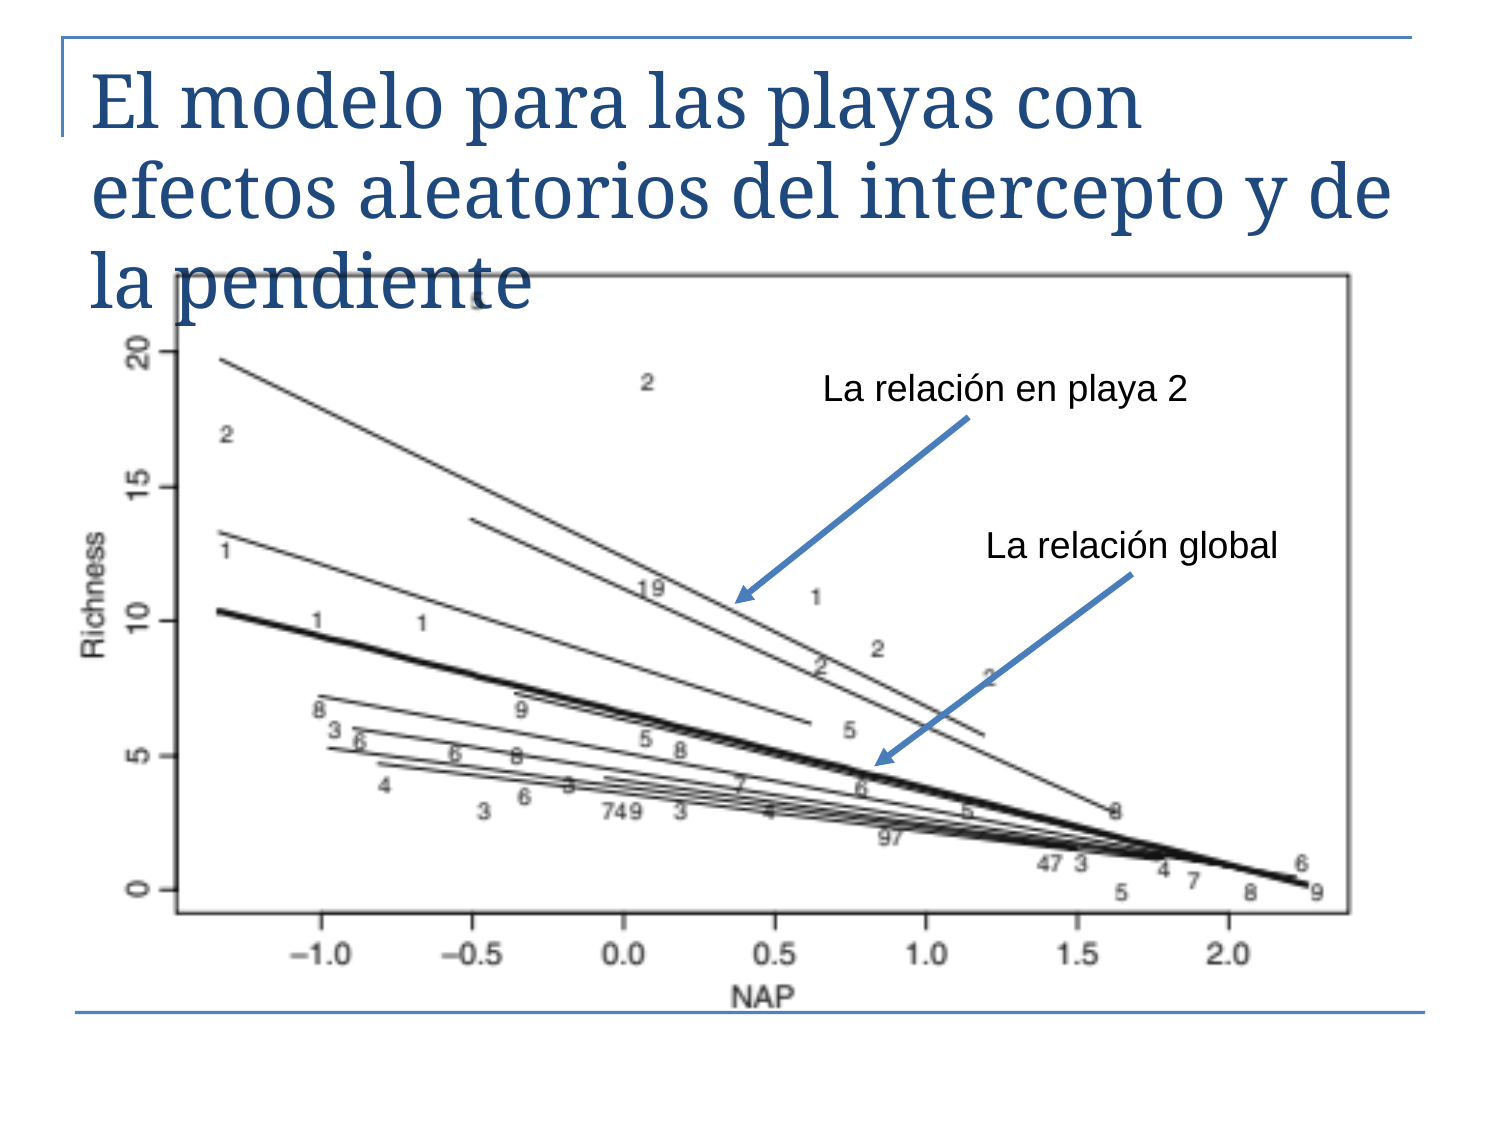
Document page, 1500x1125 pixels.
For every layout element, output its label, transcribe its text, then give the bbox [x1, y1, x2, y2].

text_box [873, 573, 1133, 767]
title El modelo para las playas con efectos aleatorios del intercepto y de la pendiente [75, 45, 1425, 231]
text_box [734, 416, 969, 605]
picture [43, 232, 1426, 1027]
